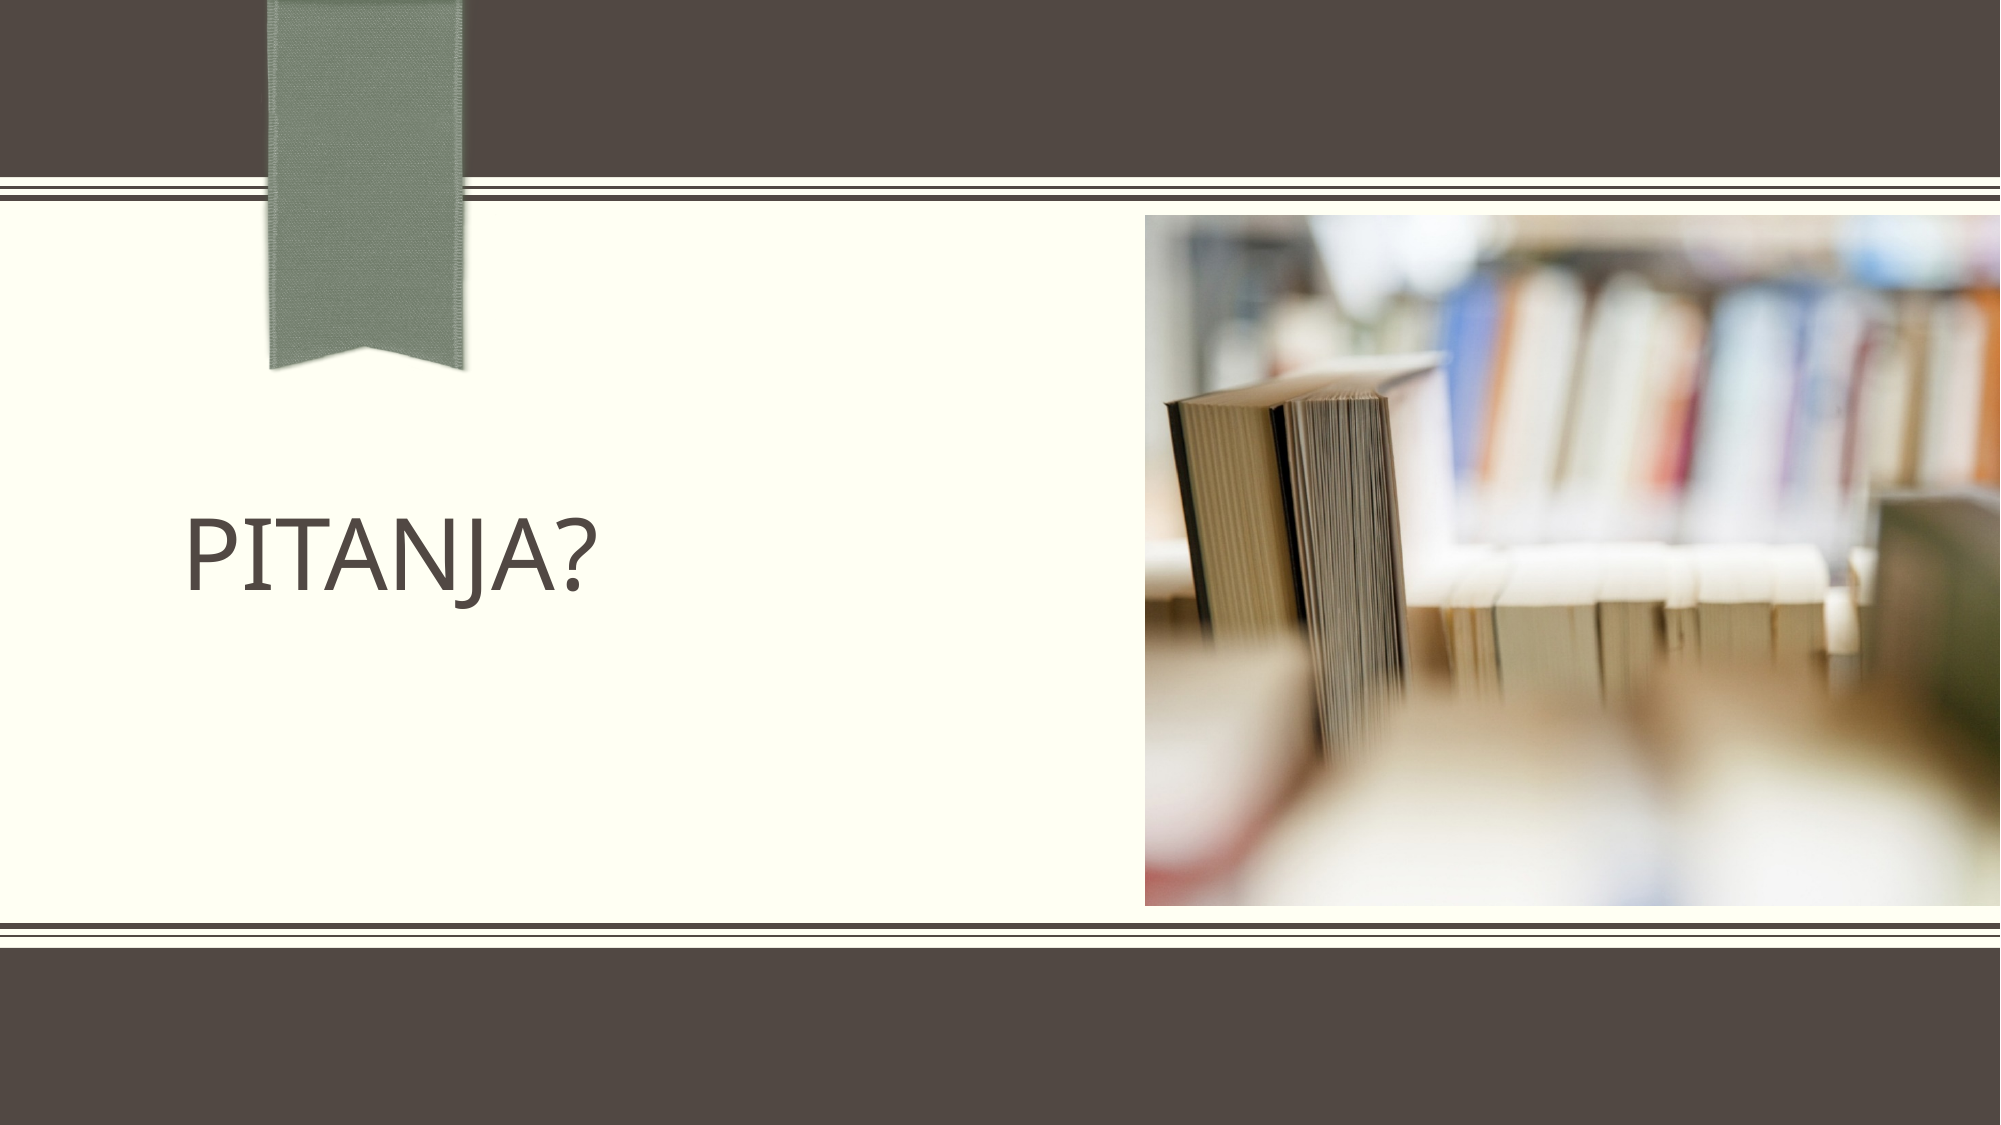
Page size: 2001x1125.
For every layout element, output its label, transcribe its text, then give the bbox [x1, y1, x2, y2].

title Pitanja? [181, 376, 1122, 741]
picture [1145, 214, 2000, 906]
